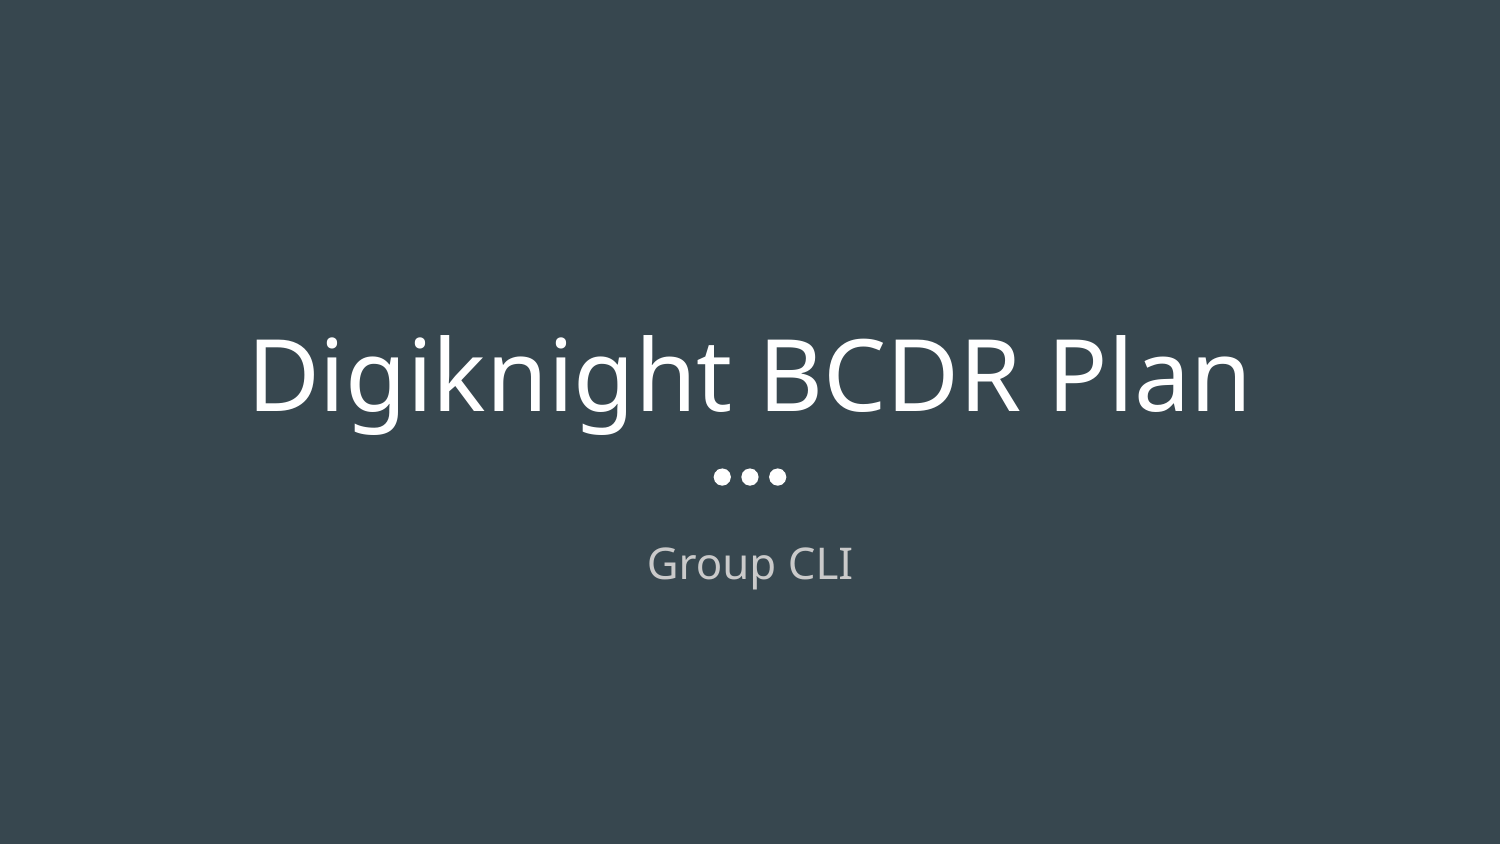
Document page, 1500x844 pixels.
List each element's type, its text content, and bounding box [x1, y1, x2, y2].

subtitle Group CLI [110, 520, 1390, 651]
title Digiknight BCDR Plan [110, 162, 1390, 447]
